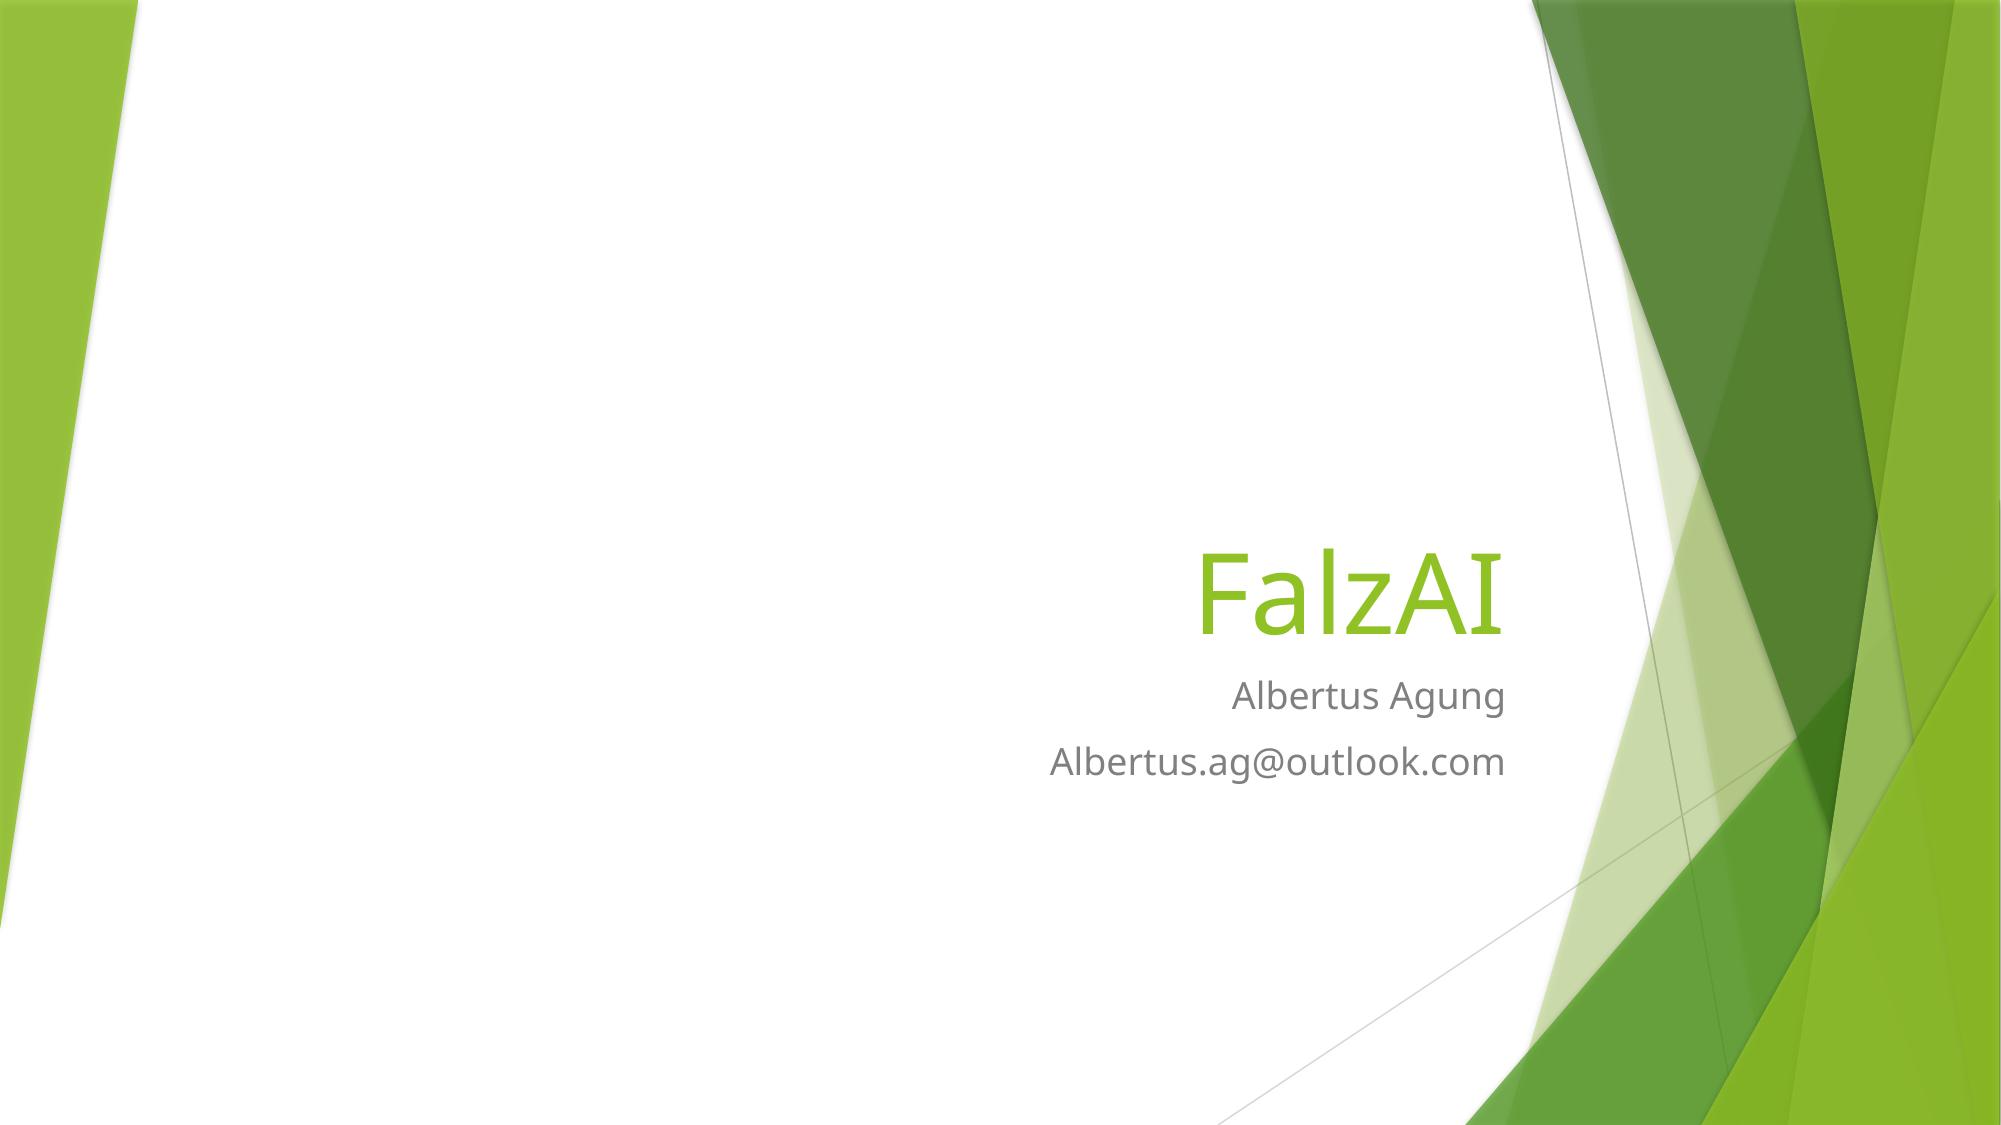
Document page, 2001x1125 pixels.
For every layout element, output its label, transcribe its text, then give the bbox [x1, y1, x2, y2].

subtitle Albertus Agung Albertus.ag@outlook.com [247, 664, 1522, 845]
title FalzAI [247, 394, 1522, 664]
